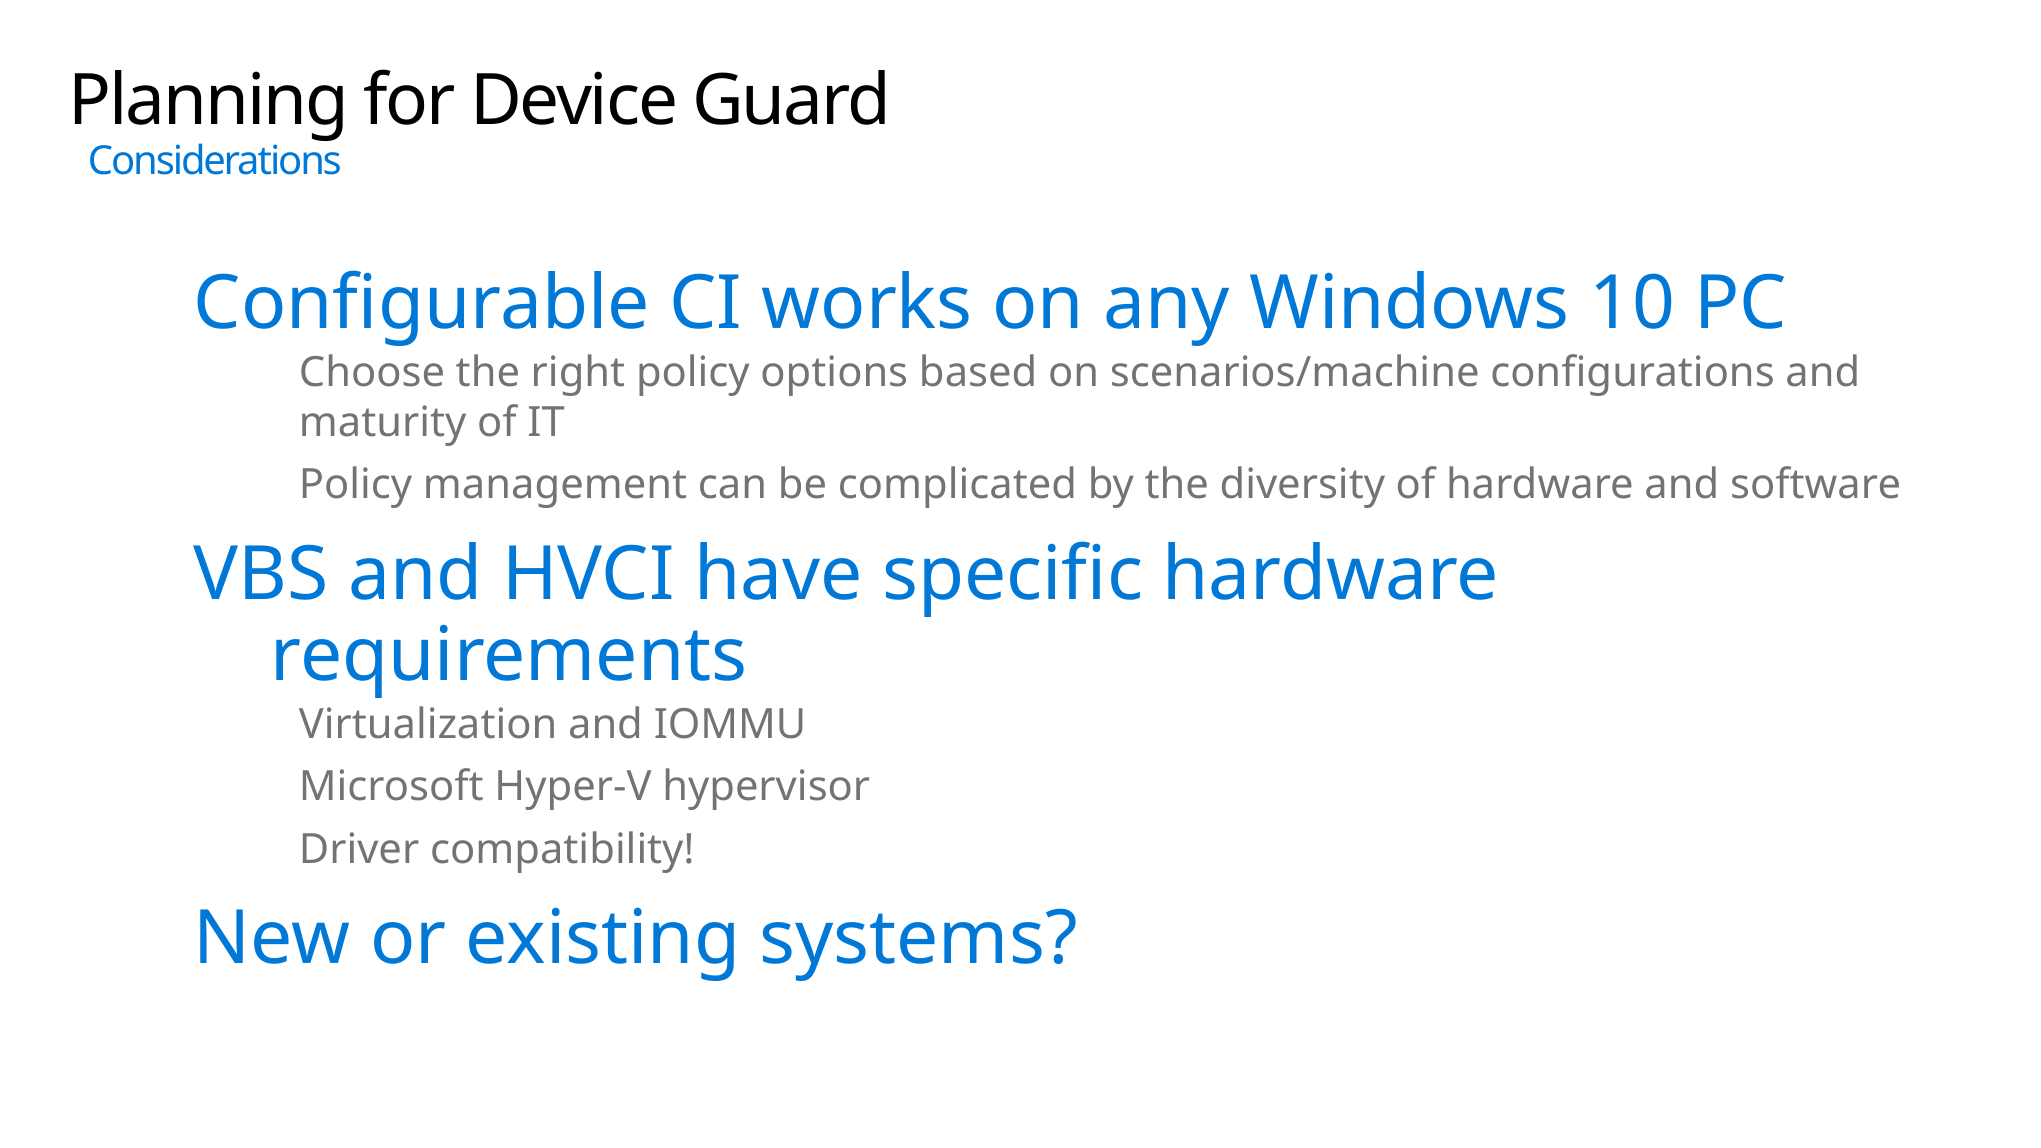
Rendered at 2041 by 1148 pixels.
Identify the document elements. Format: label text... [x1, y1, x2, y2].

title Planning for Device Guard Considerations [45, 48, 1996, 199]
list Configurable CI works on any Windows 10 PC Choose the right policy options based on scenarios/machine configurations and maturity of IT Policy management can be complicated by the diversity of hardware and software VBS and HVCI have specific hardware requirements Virtualization and IOMMU Microsoft Hyper-V hypervisor Driver compatibility! New or existing systems? [170, 248, 1996, 1048]
